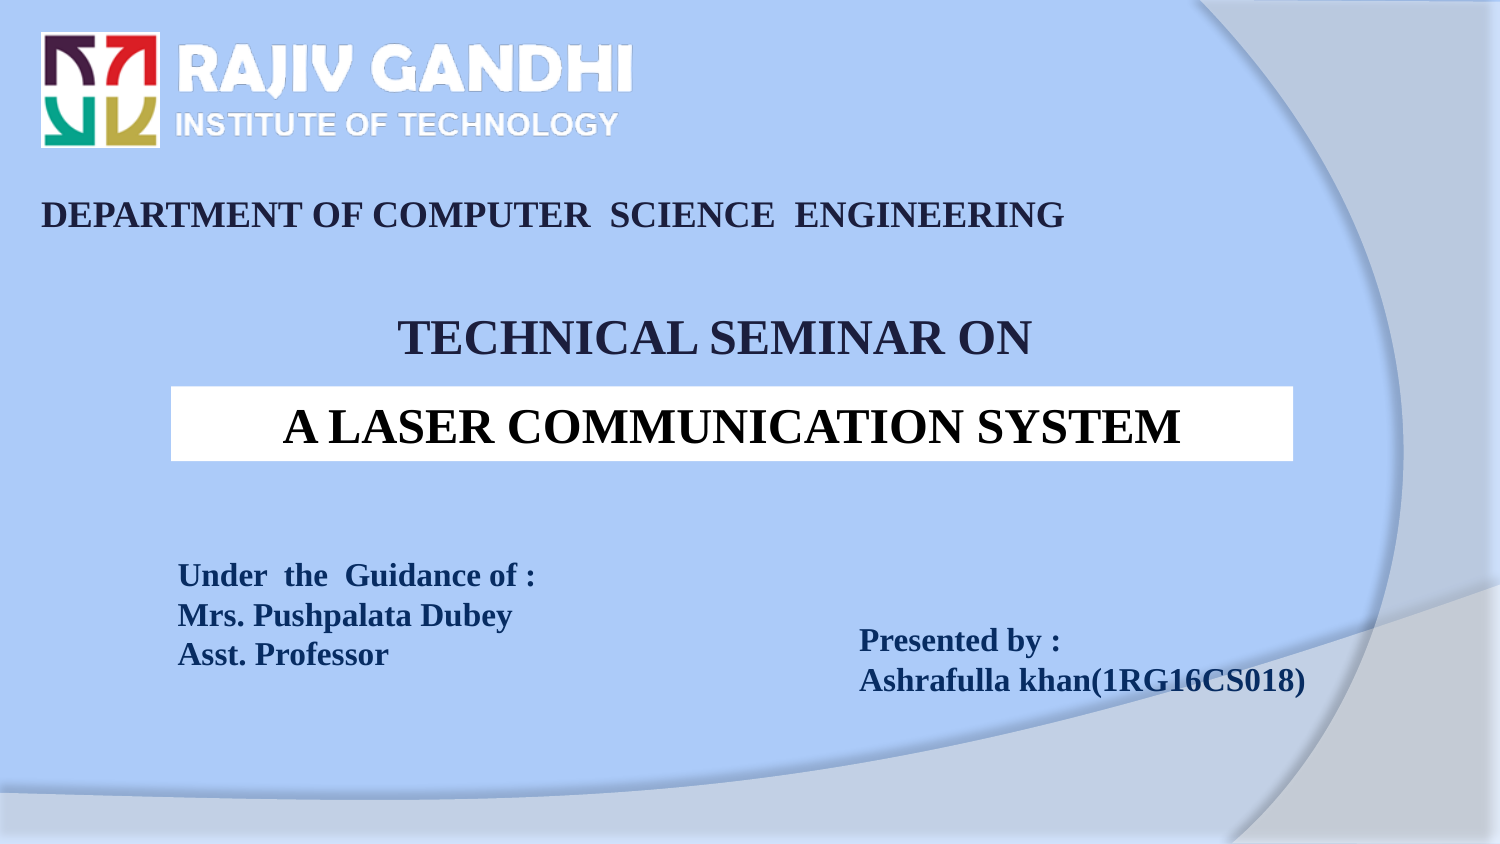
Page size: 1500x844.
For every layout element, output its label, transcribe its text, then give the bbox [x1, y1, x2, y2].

picture [40, 31, 127, 148]
picture [134, 3, 841, 163]
text_box TECHNICAL SEMINAR ON [351, 303, 1079, 375]
text_box DEPARTMENT OF COMPUTER SCIENCE ENGINEERING [0, 182, 1117, 243]
text_box Under the Guidance of : Mrs. Pushpalata Dubey Asst. Professor [162, 545, 573, 680]
text_box Presented by : Ashrafulla khan(1RG16CS018) [844, 610, 1325, 706]
text_box A LASER COMMUNICATION SYSTEM [171, 386, 1294, 462]
